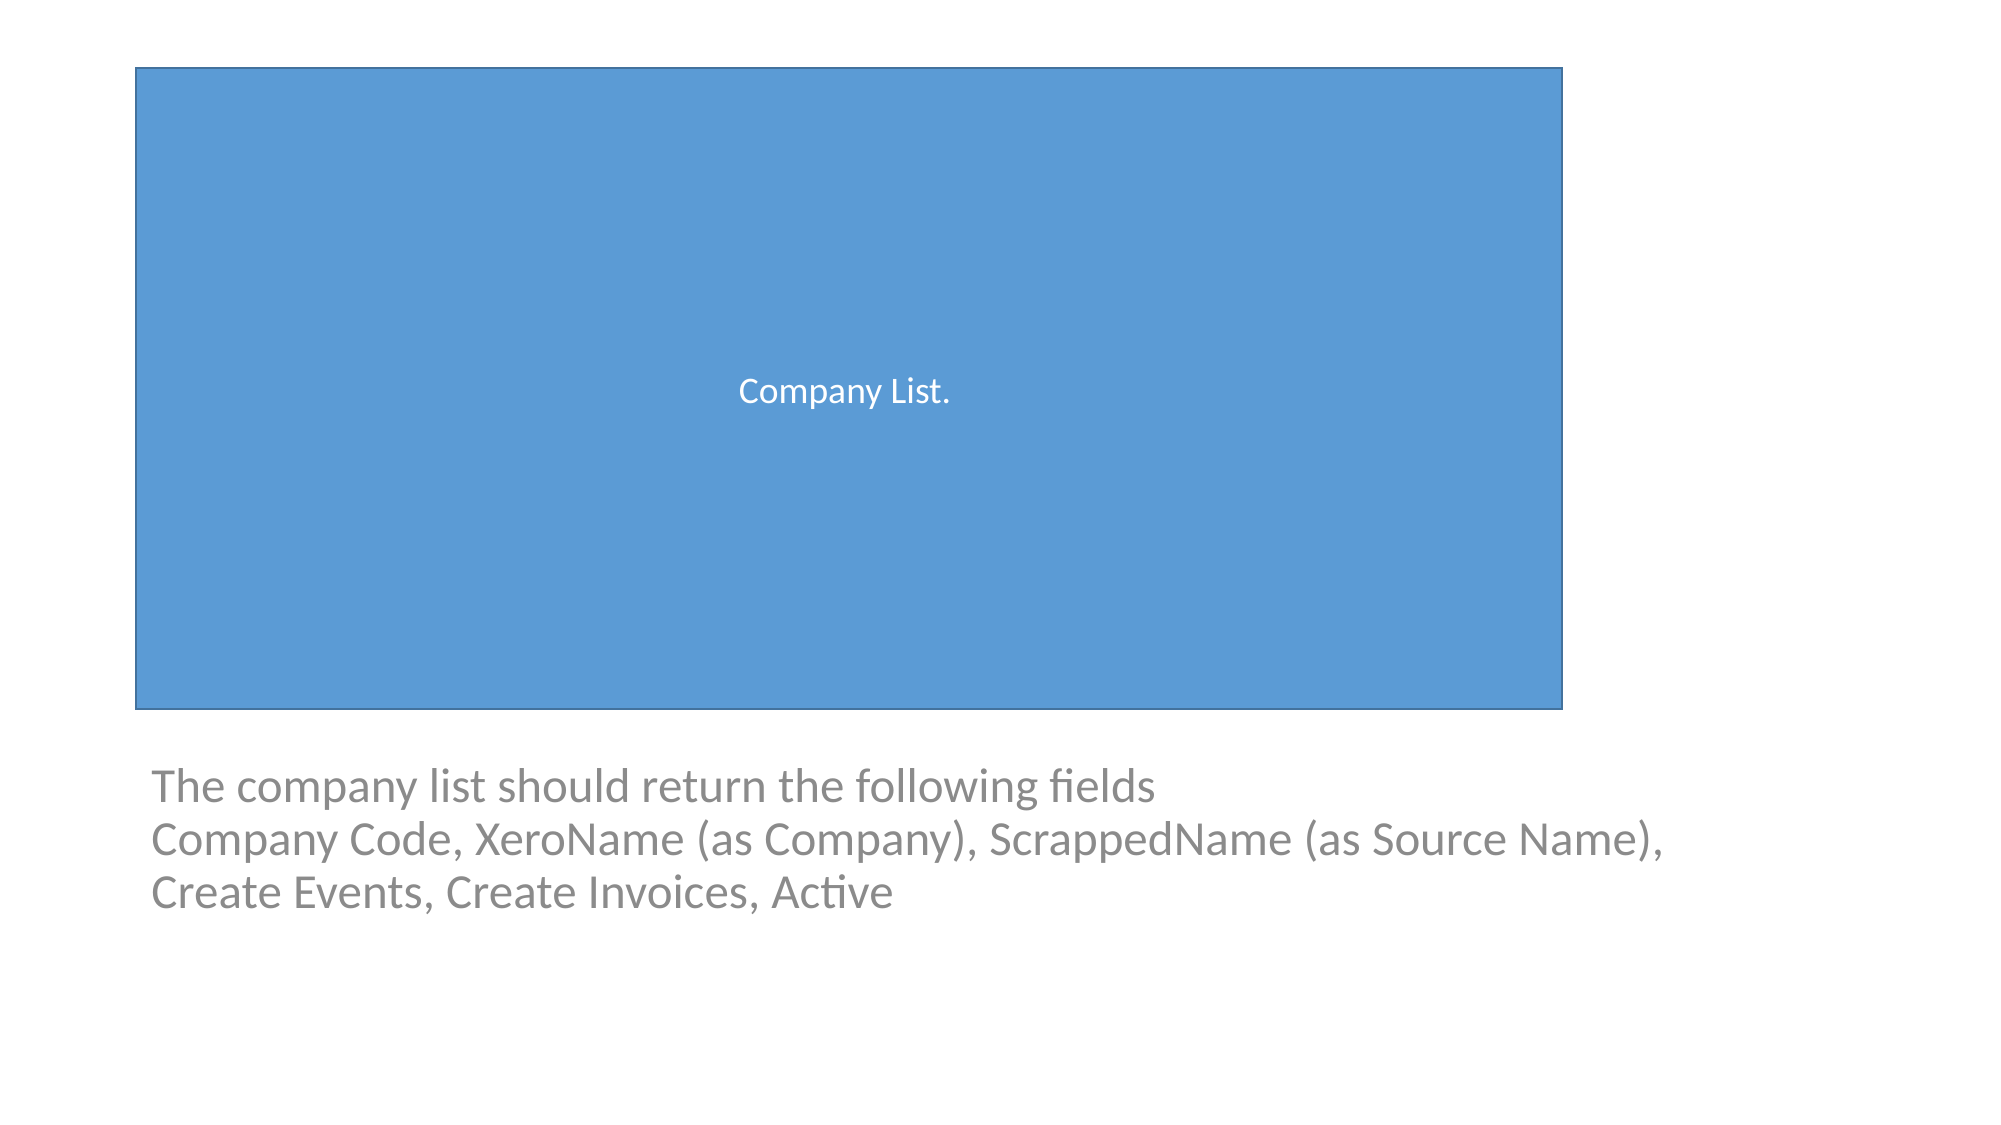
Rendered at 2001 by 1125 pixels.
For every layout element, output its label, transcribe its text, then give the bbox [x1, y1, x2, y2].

list The company list should return the following fields Company Code, XeroName (as Company), ScrappedName (as Source Name), Create Events, Create Invoices, Active [136, 752, 1785, 928]
text_box Company List. [135, 67, 1563, 710]
